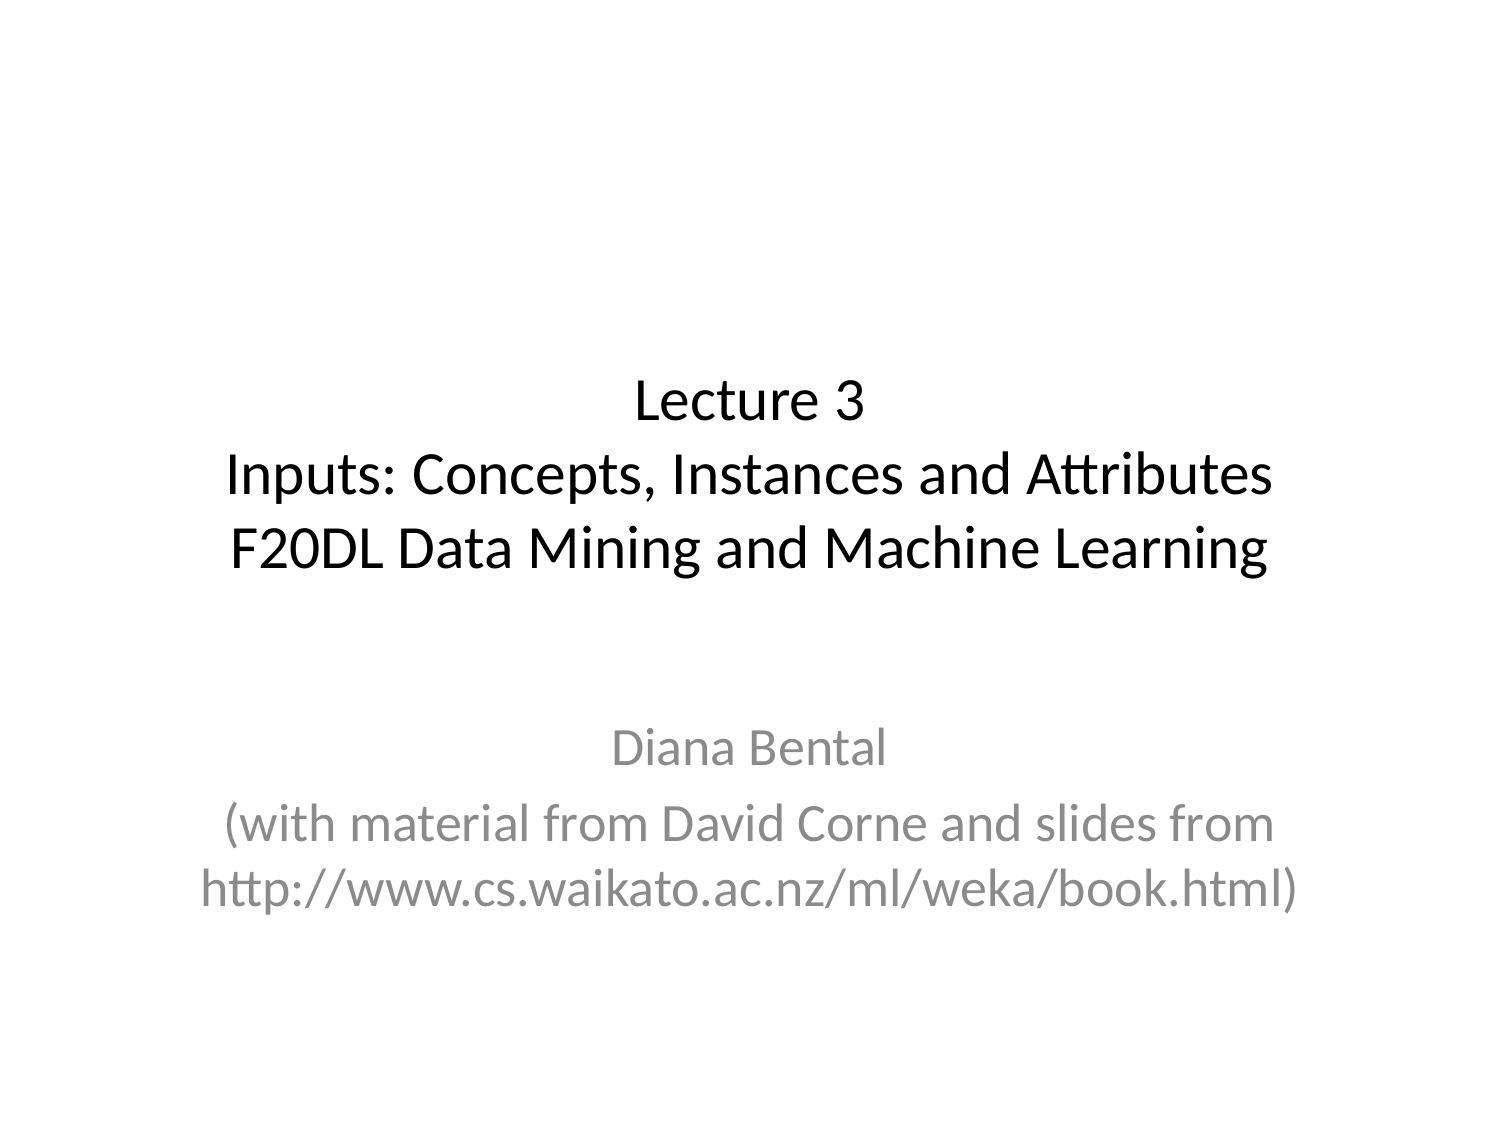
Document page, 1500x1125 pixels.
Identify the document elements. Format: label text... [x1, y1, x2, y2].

title Lecture 3 Inputs: Concepts, Instances and Attributes F20DL Data Mining and Machine Learning [112, 349, 1388, 591]
subtitle Diana Bental (with material from David Corne and slides from http://www.cs.waikato.ac.nz/ml/weka/book.html) [150, 704, 1350, 992]
